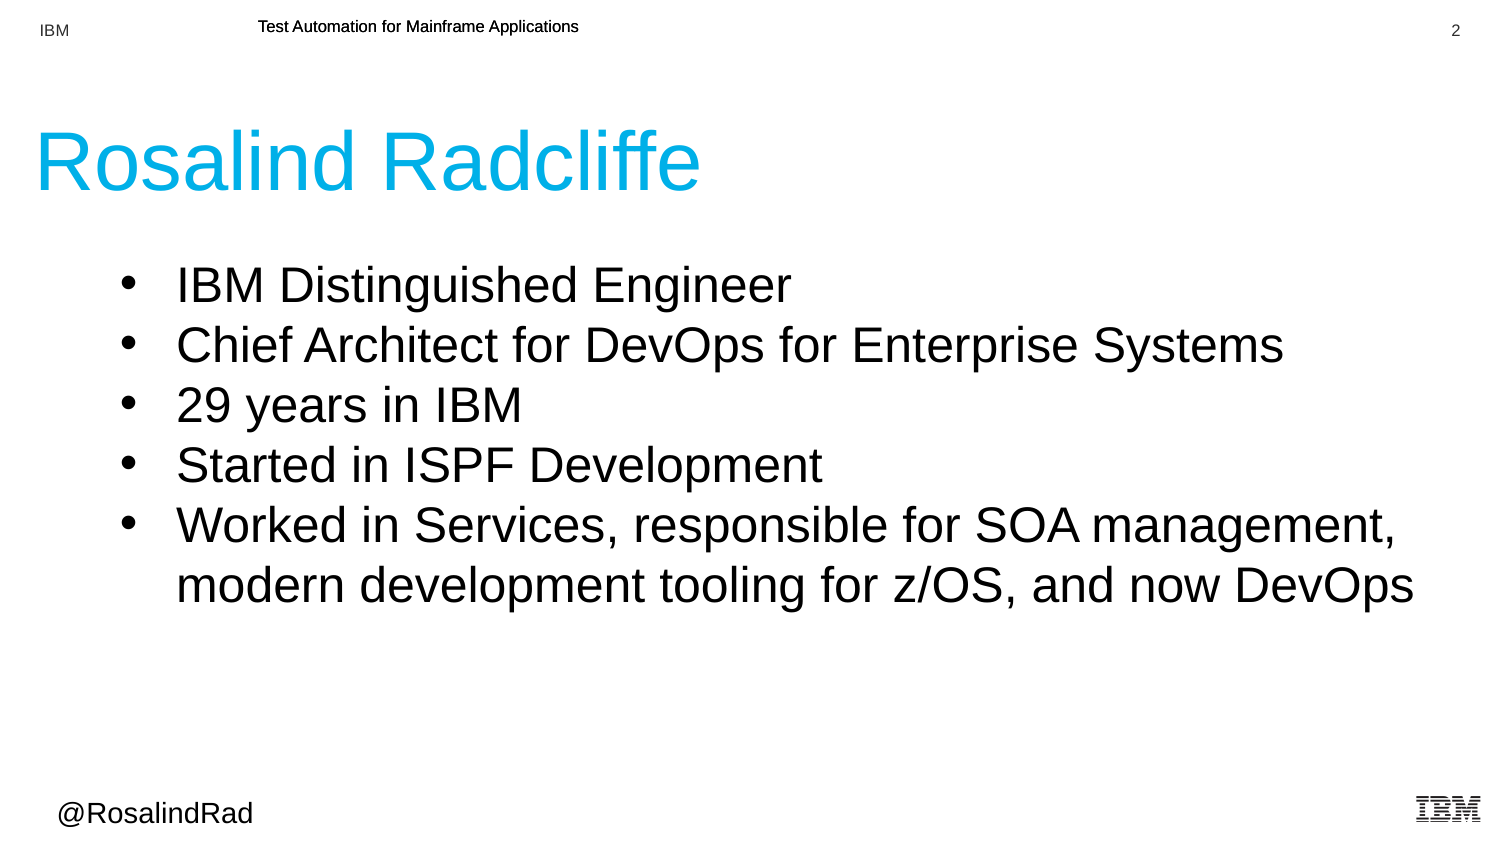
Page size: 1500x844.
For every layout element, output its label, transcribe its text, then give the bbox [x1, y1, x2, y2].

text_box Test Automation for Mainframe Applications [243, 11, 877, 43]
text_box Rosalind Radcliffe [19, 99, 964, 215]
text_box IBM Distinguished Engineer Chief Architect for DevOps for Enterprise Systems 29 years in IBM Started in ISPF Development Worked in Services, responsible for SOA management, modern development tooling for z/OS, and now DevOps [104, 245, 1434, 740]
